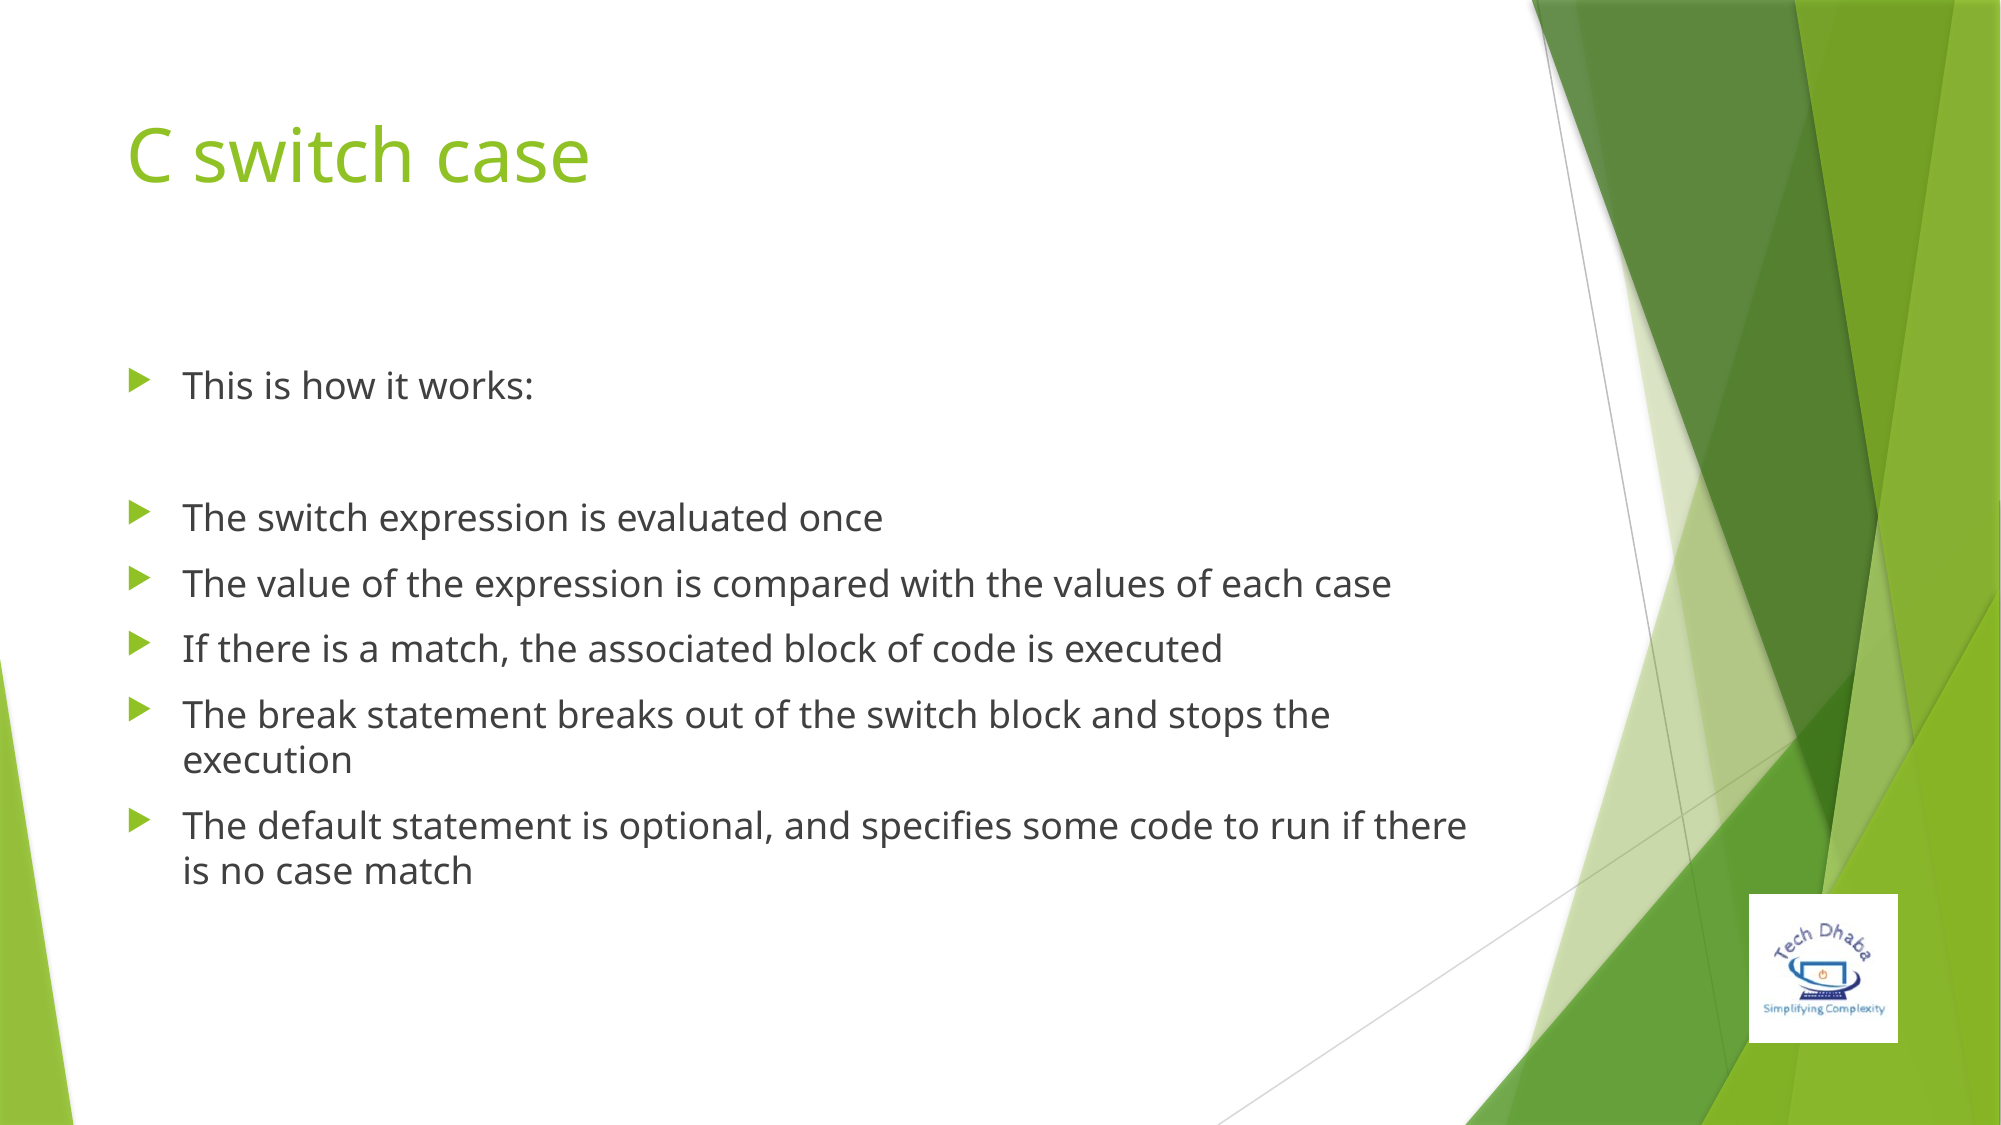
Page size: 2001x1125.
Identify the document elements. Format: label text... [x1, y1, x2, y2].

picture [1749, 894, 1898, 1043]
list This is how it works: The switch expression is evaluated once The value of the expression is compared with the values of each case If there is a match, the associated block of code is executed The break statement breaks out of the switch block and stops the execution The default statement is optional, and specifies some code to run if there is no case match [111, 354, 1522, 992]
title C switch case [111, 99, 1522, 317]
